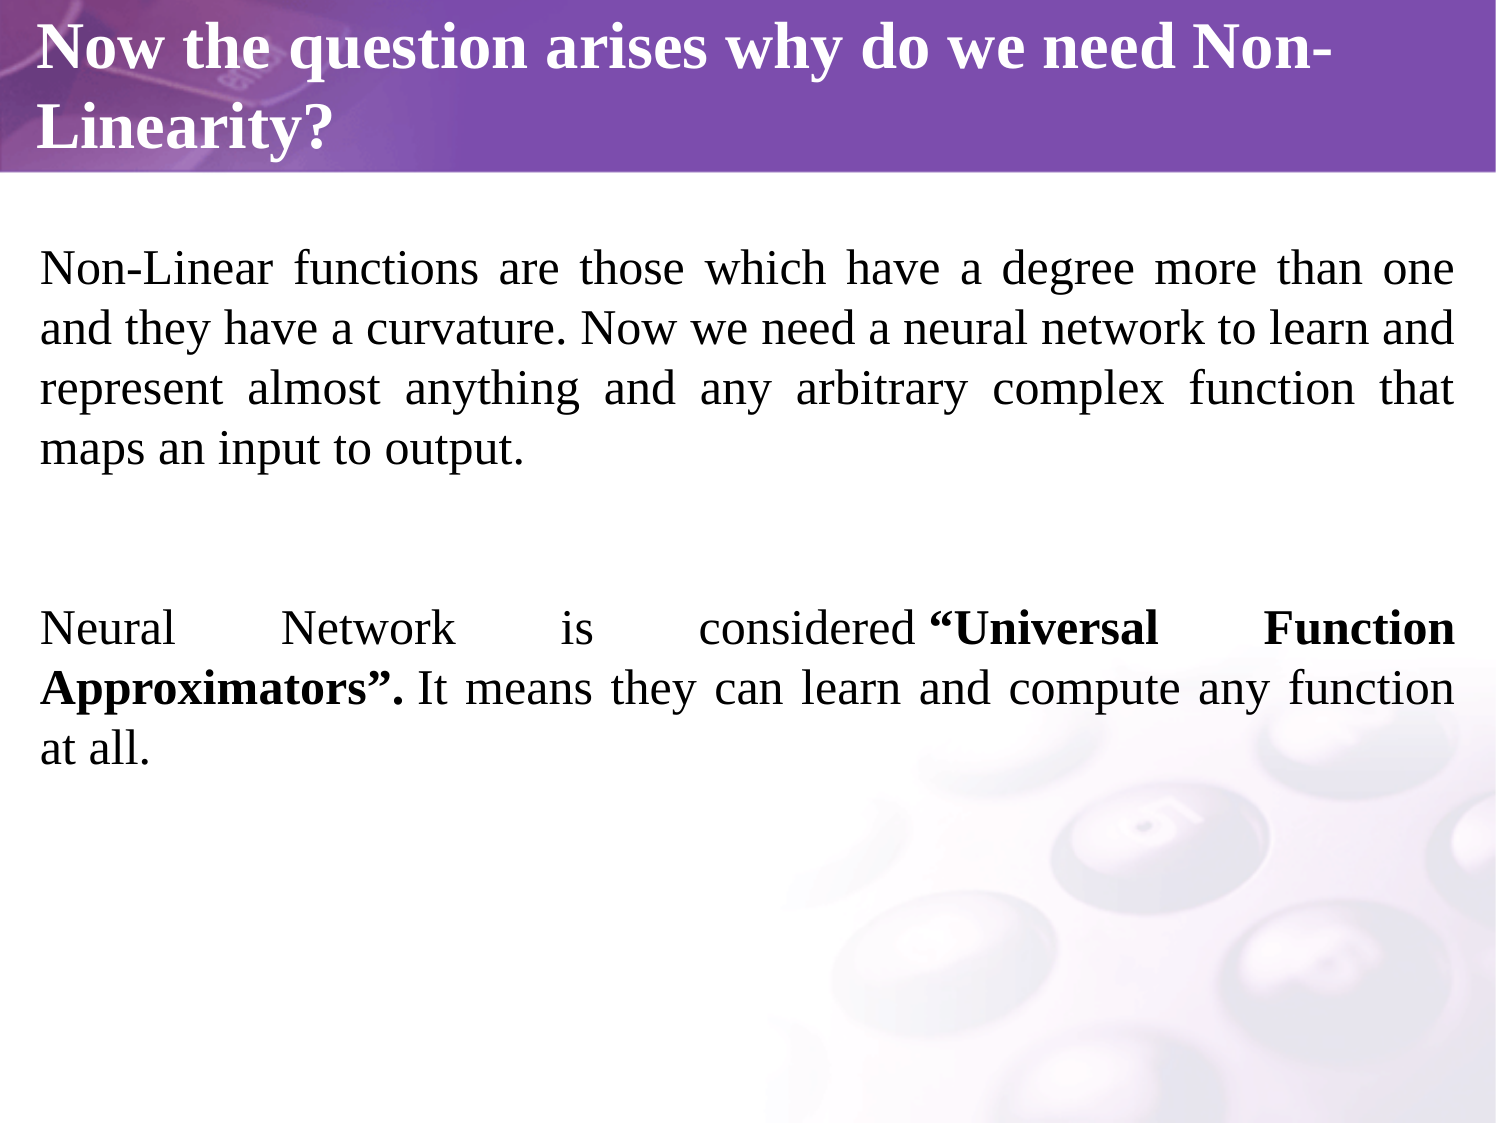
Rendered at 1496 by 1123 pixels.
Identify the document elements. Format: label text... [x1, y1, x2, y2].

picture [0, 0, 1496, 1123]
title Now the question arises why do we need Non-Linearity? [35, 2, 1460, 167]
list Non-Linear functions are those which have a degree more than one and they have a curvature. Now we need a neural network to learn and represent almost anything and any arbitrary complex function that maps an input to output. Neural Network is considered “Universal Function Approximators”. It means they can learn and compute any function at all. [40, 234, 1456, 841]
